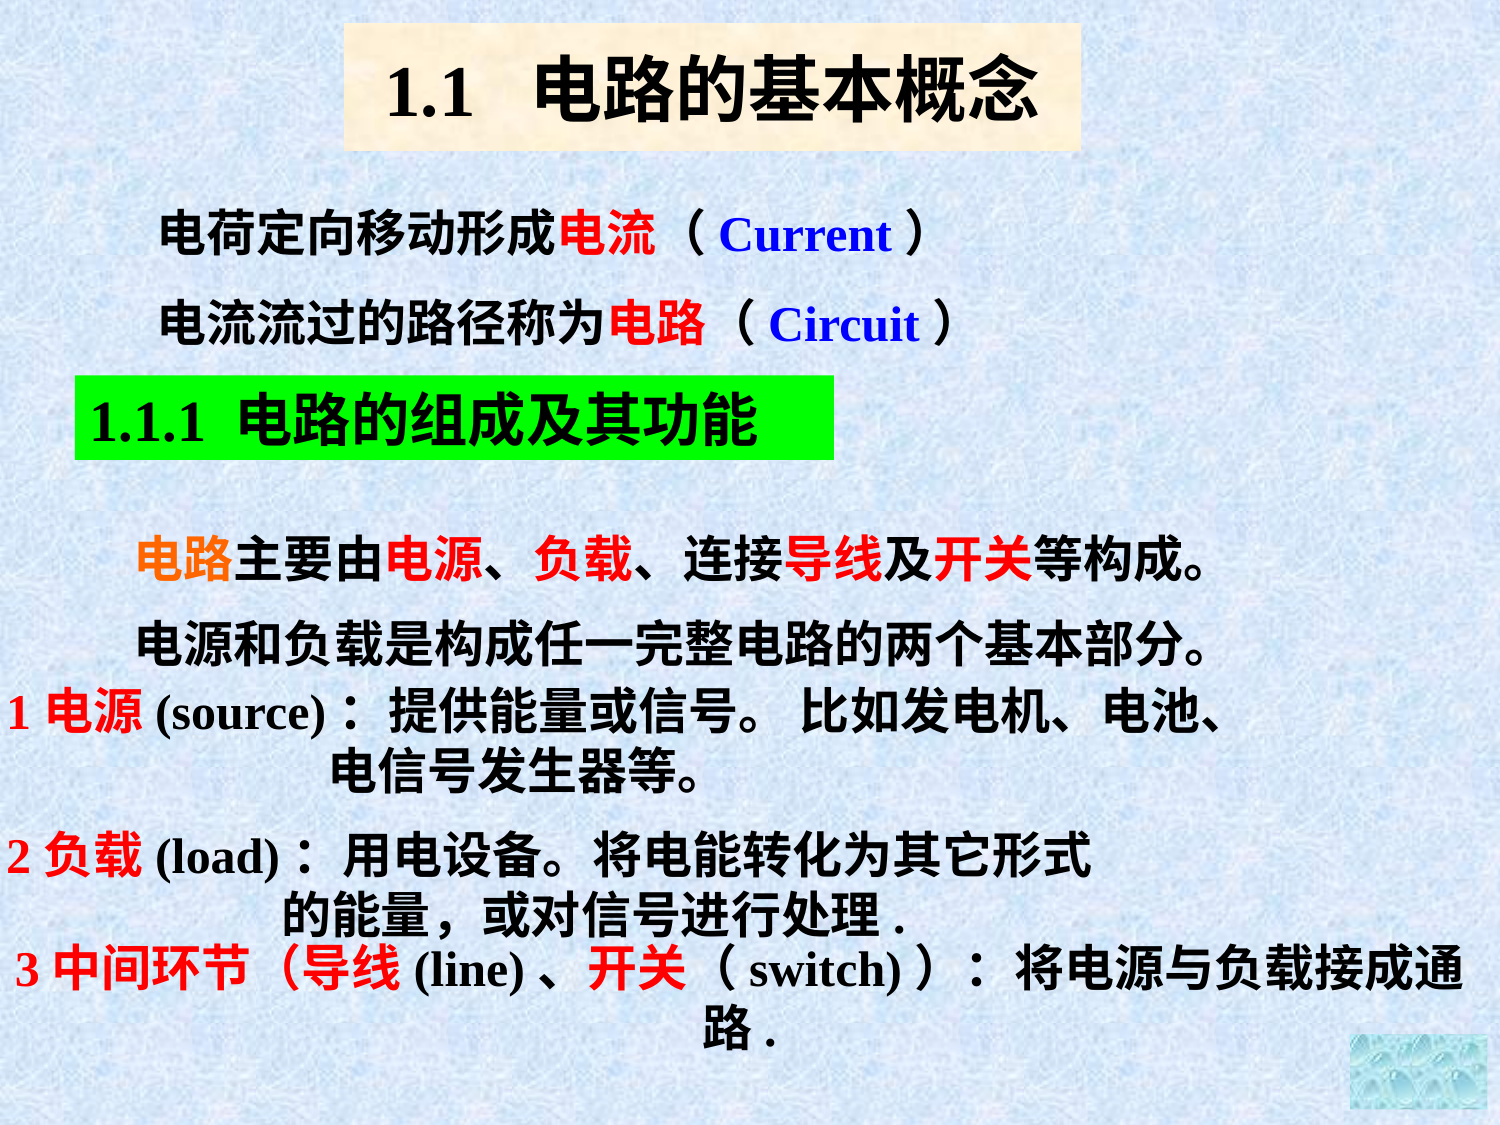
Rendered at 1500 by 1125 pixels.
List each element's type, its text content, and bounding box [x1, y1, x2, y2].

text_box [1350, 1034, 1412, 1110]
text_box 2负载(load)：用电设备。将电能转化为其它形式的能量，或对信号进行处理. [0, 816, 1142, 929]
text_box 电路主要由电源、负载、连接导线及开关等构成。 电源和负载是构成任一完整电路的两个基本部分。 [96, 520, 1272, 672]
title 1.1 电路的基本概念 [343, 22, 1082, 151]
picture [0, 0, 1500, 1125]
text_box 1电源(source)：提供能量或信号。 比如发电机、电池、电信号发生器等。 [0, 672, 1276, 808]
text_box 3中间环节（导线(line)、开关（switch)）：将电源与负载接成通路. [0, 929, 1488, 1064]
text_box [1412, 1034, 1488, 1110]
text_box 1.1.1 电路的组成及其功能 [74, 375, 834, 460]
text_box 电荷定向移动形成电流（Current） 电流流过的路径称为电路（Circuit） [143, 164, 1082, 358]
